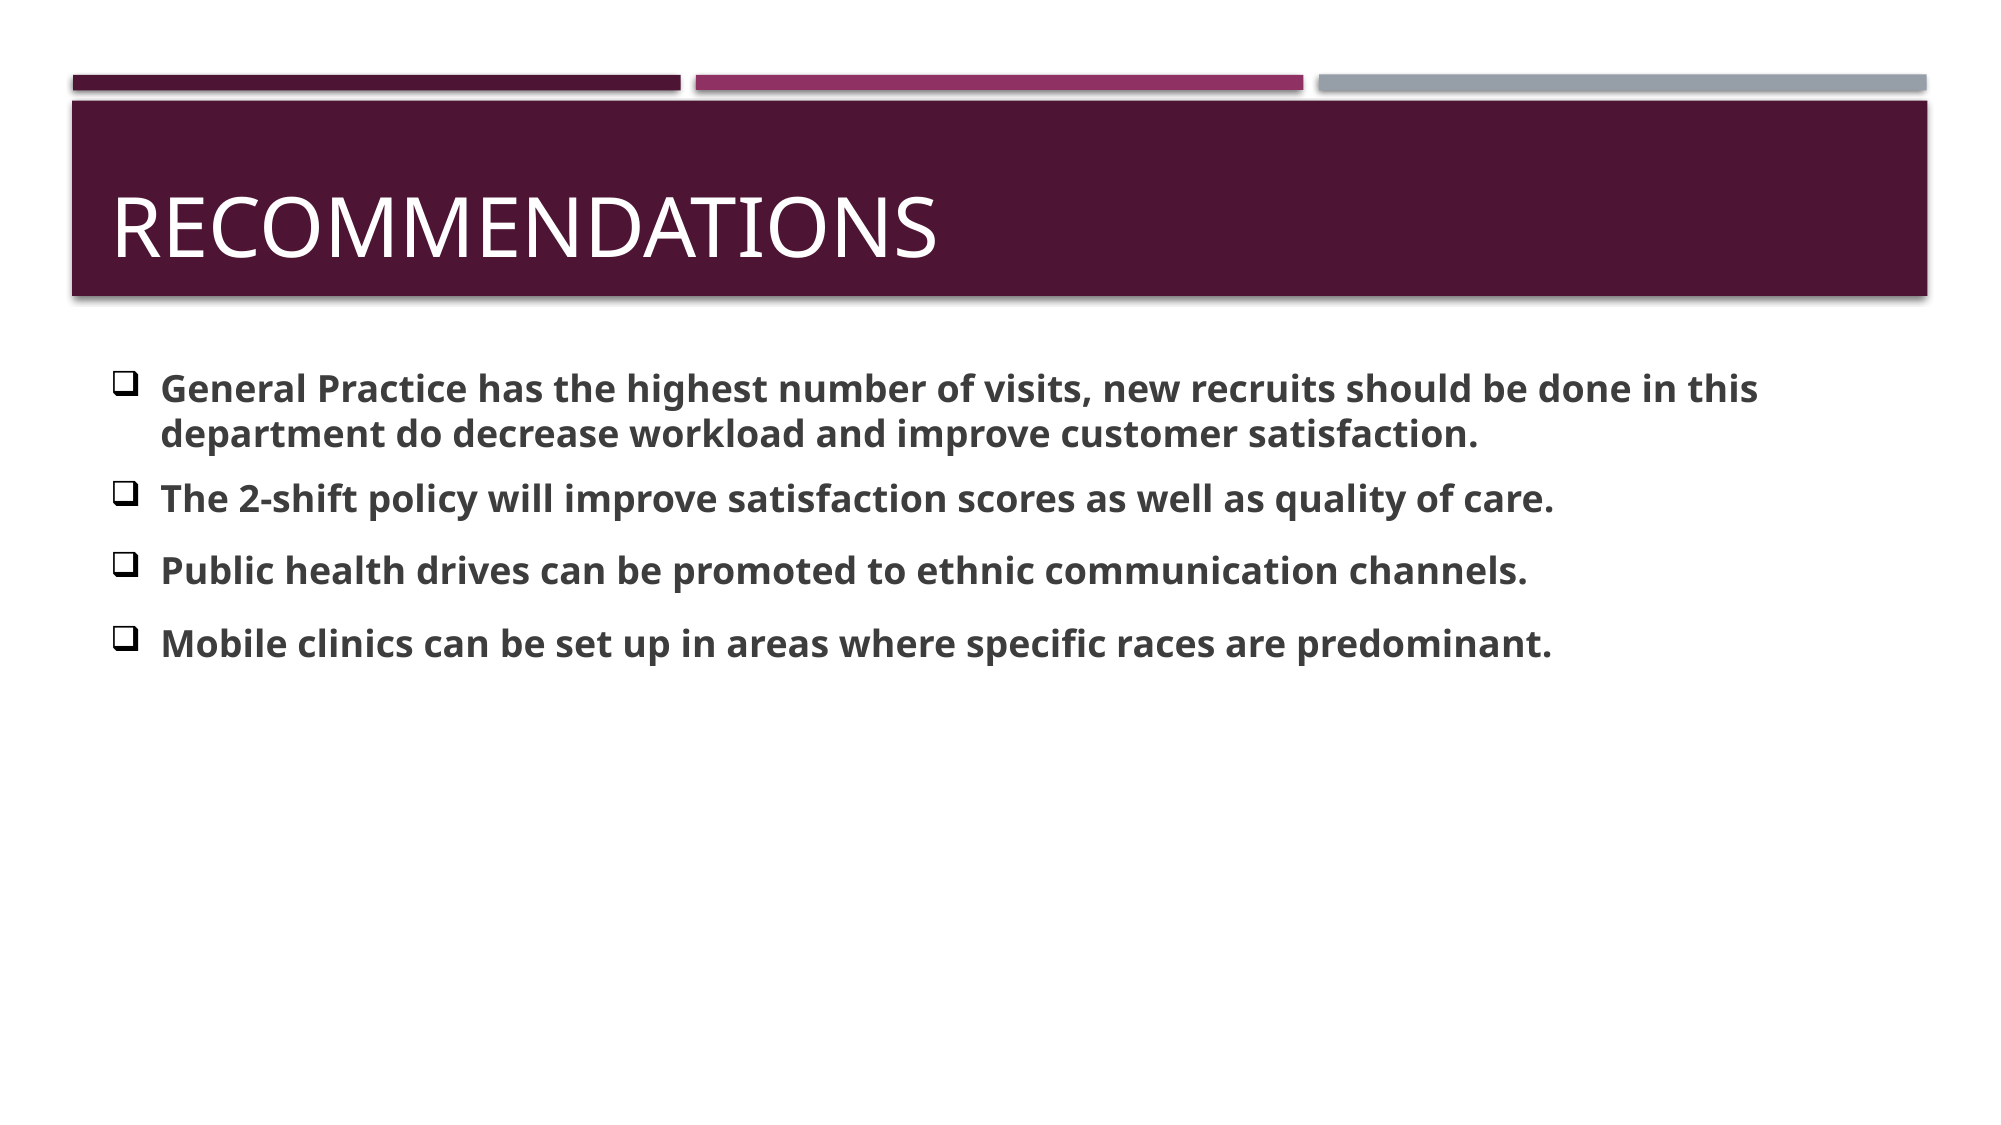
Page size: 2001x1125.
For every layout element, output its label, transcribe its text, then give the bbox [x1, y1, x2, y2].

list General Practice has the highest number of visits, new recruits should be done in this department do decrease workload and improve customer satisfaction. The 2-shift policy will improve satisfaction scores as well as quality of care. Public health drives can be promoted to ethnic communication channels. Mobile clinics can be set up in areas where specific races are predominant. [95, 357, 1905, 962]
title Recommendations [95, 115, 1905, 282]
